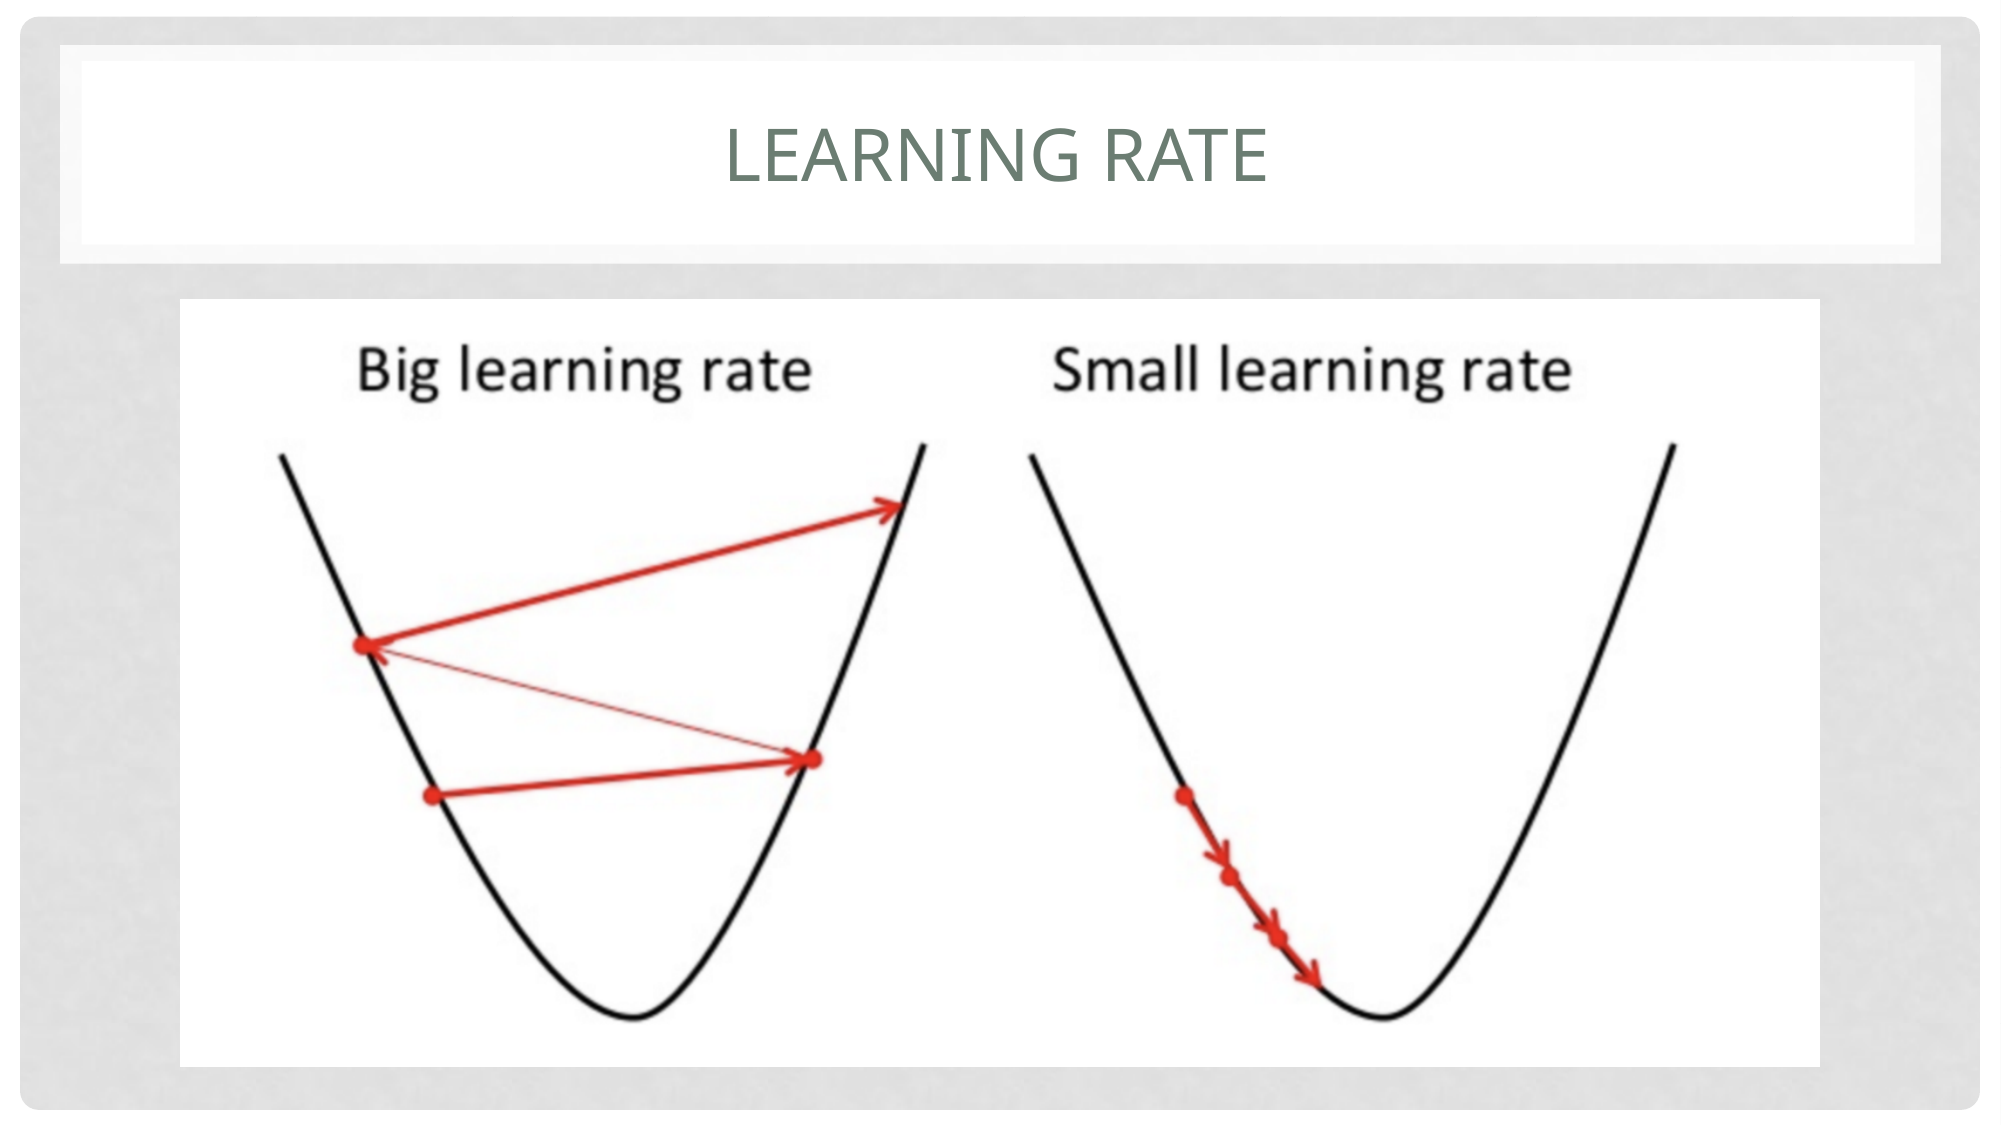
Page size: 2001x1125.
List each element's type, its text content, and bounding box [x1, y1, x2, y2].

picture [180, 299, 1820, 1067]
title Learning rate [93, 66, 1900, 238]
